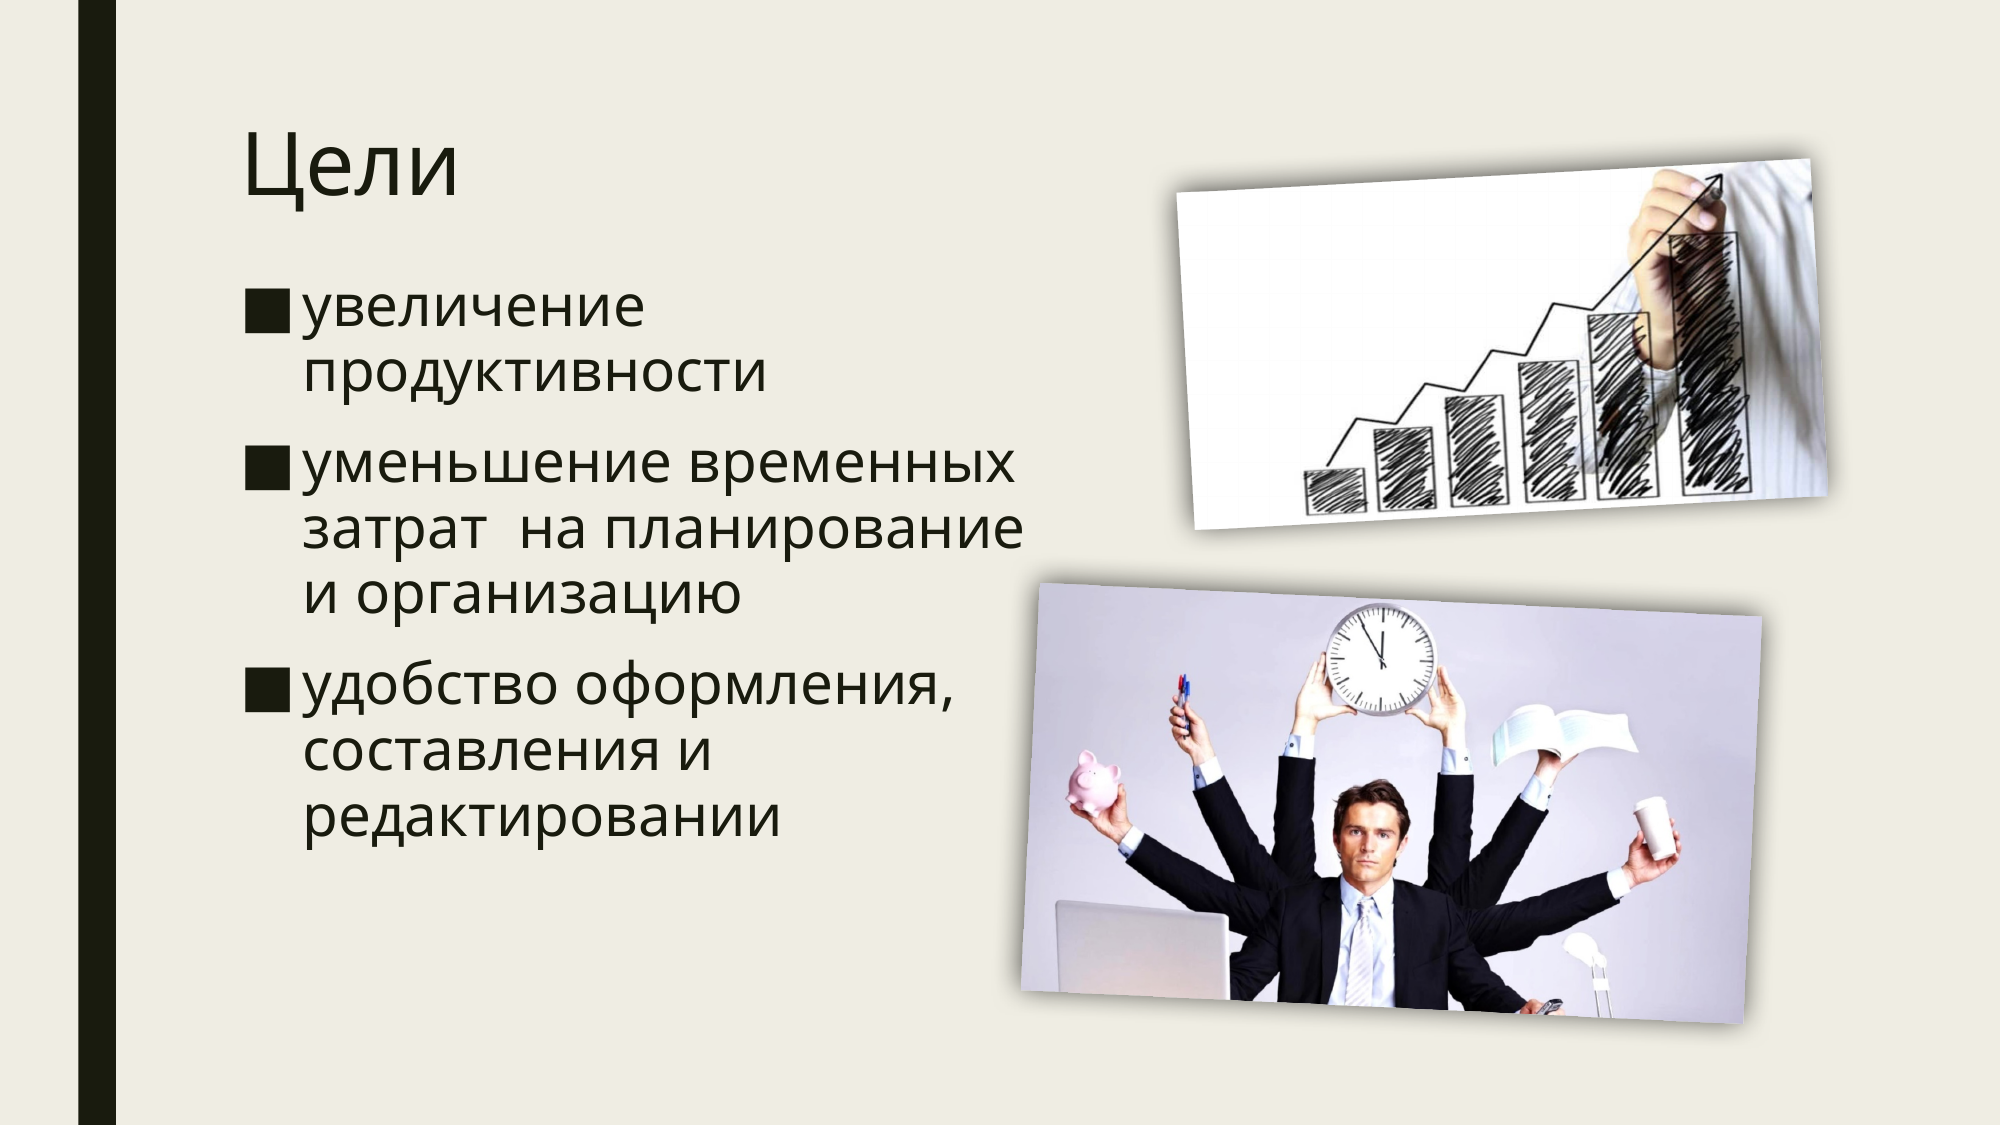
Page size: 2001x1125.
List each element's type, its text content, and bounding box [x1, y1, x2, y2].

picture [1022, 583, 1761, 1023]
list увеличение продуктивности уменьшение временных затрат на планирование и организацию удобство оформления, составления и редактировании [225, 266, 1077, 963]
picture [1177, 159, 1828, 529]
title Цели [225, 112, 1800, 222]
